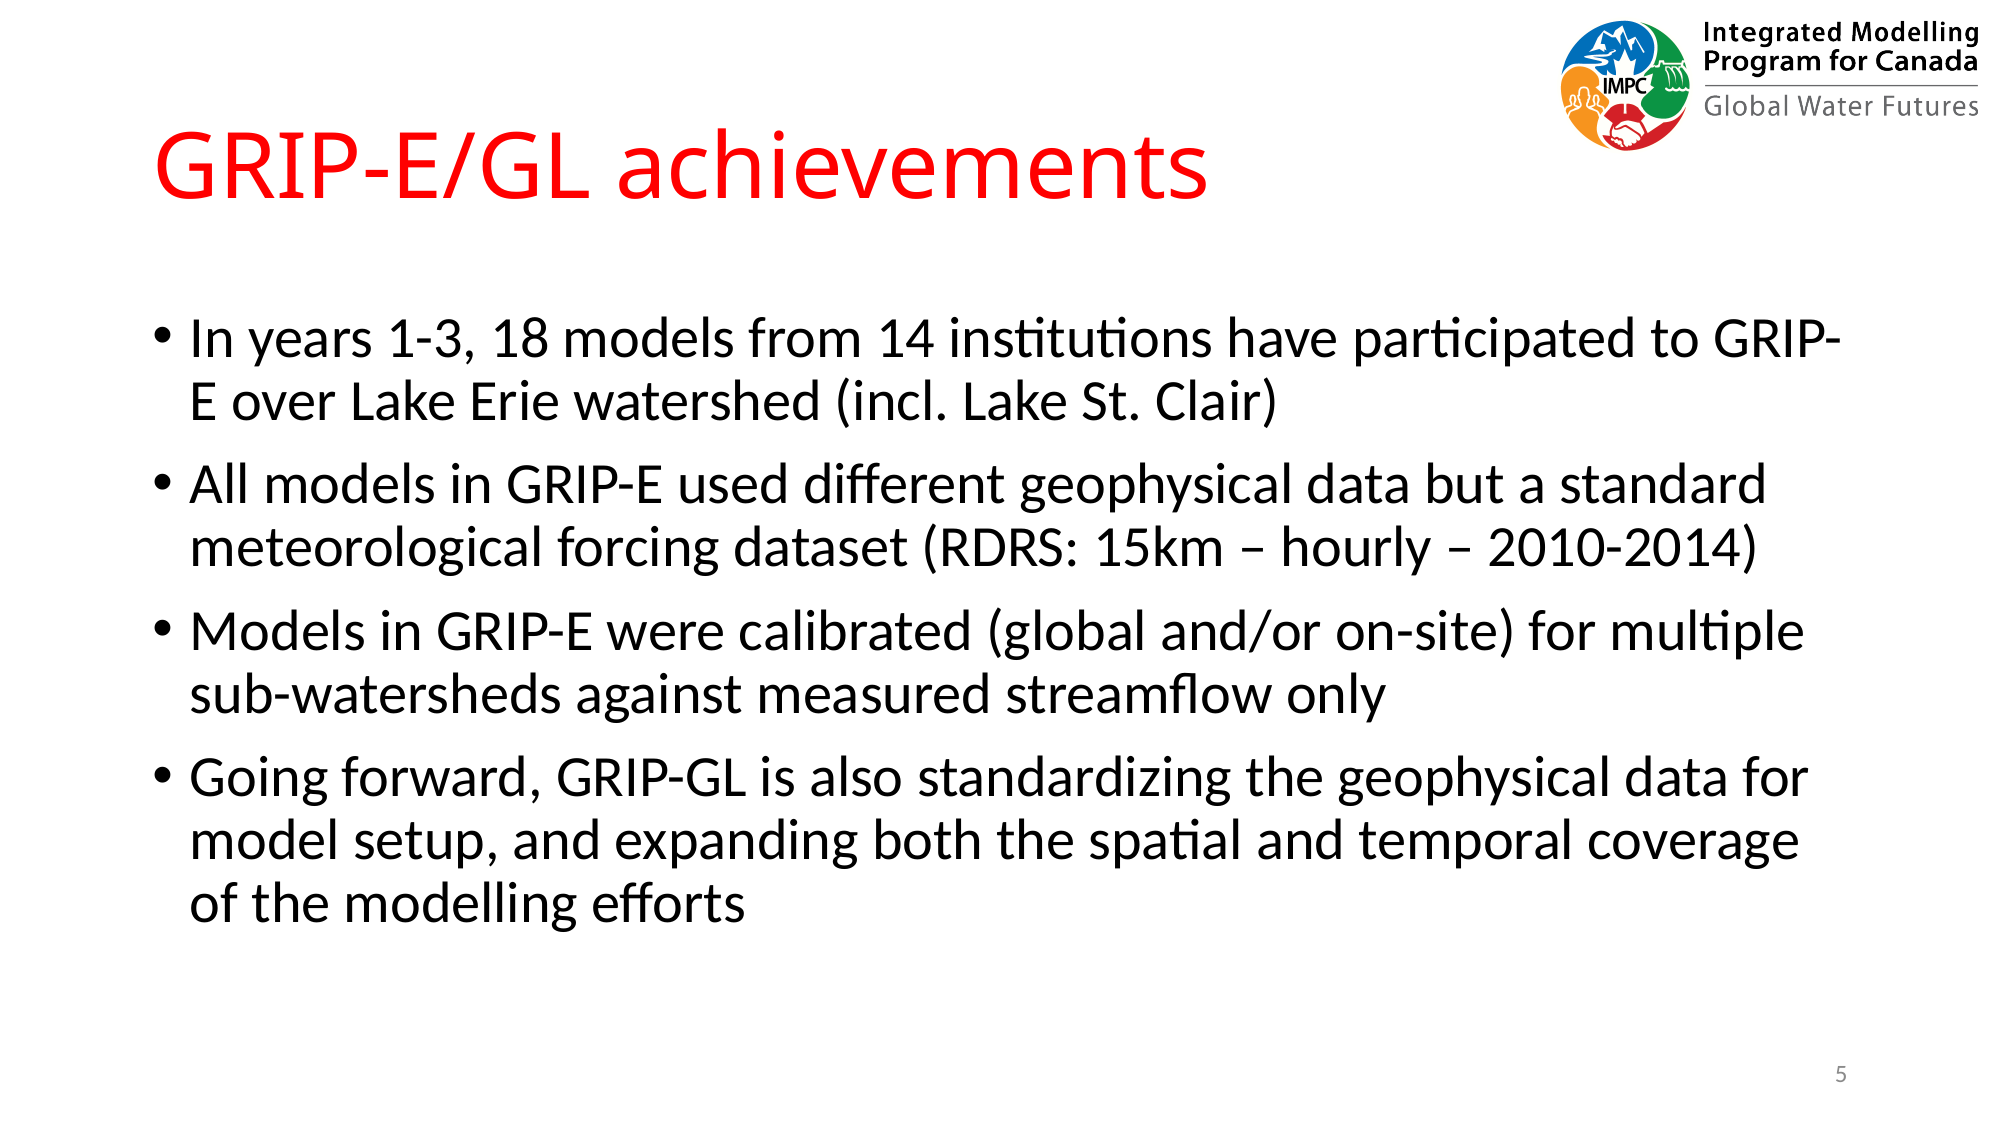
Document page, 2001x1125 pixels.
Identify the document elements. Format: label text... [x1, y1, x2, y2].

list In years 1-3, 18 models from 14 institutions have participated to GRIP-E over Lake Erie watershed (incl. Lake St. Clair) All models in GRIP-E used different geophysical data but a standard meteorological forcing dataset (RDRS: 15km – hourly – 2010-2014) Models in GRIP-E were calibrated (global and/or on-site) for multiple sub-watersheds against measured streamflow only Going forward, GRIP-GL is also standardizing the geophysical data for model setup, and expanding both the spatial and temporal coverage of the modelling efforts [137, 299, 1863, 1066]
title GRIP-E/GL achievements [137, 59, 1863, 278]
picture [1557, 17, 1978, 154]
slide_number 5 [1412, 1042, 1863, 1103]
